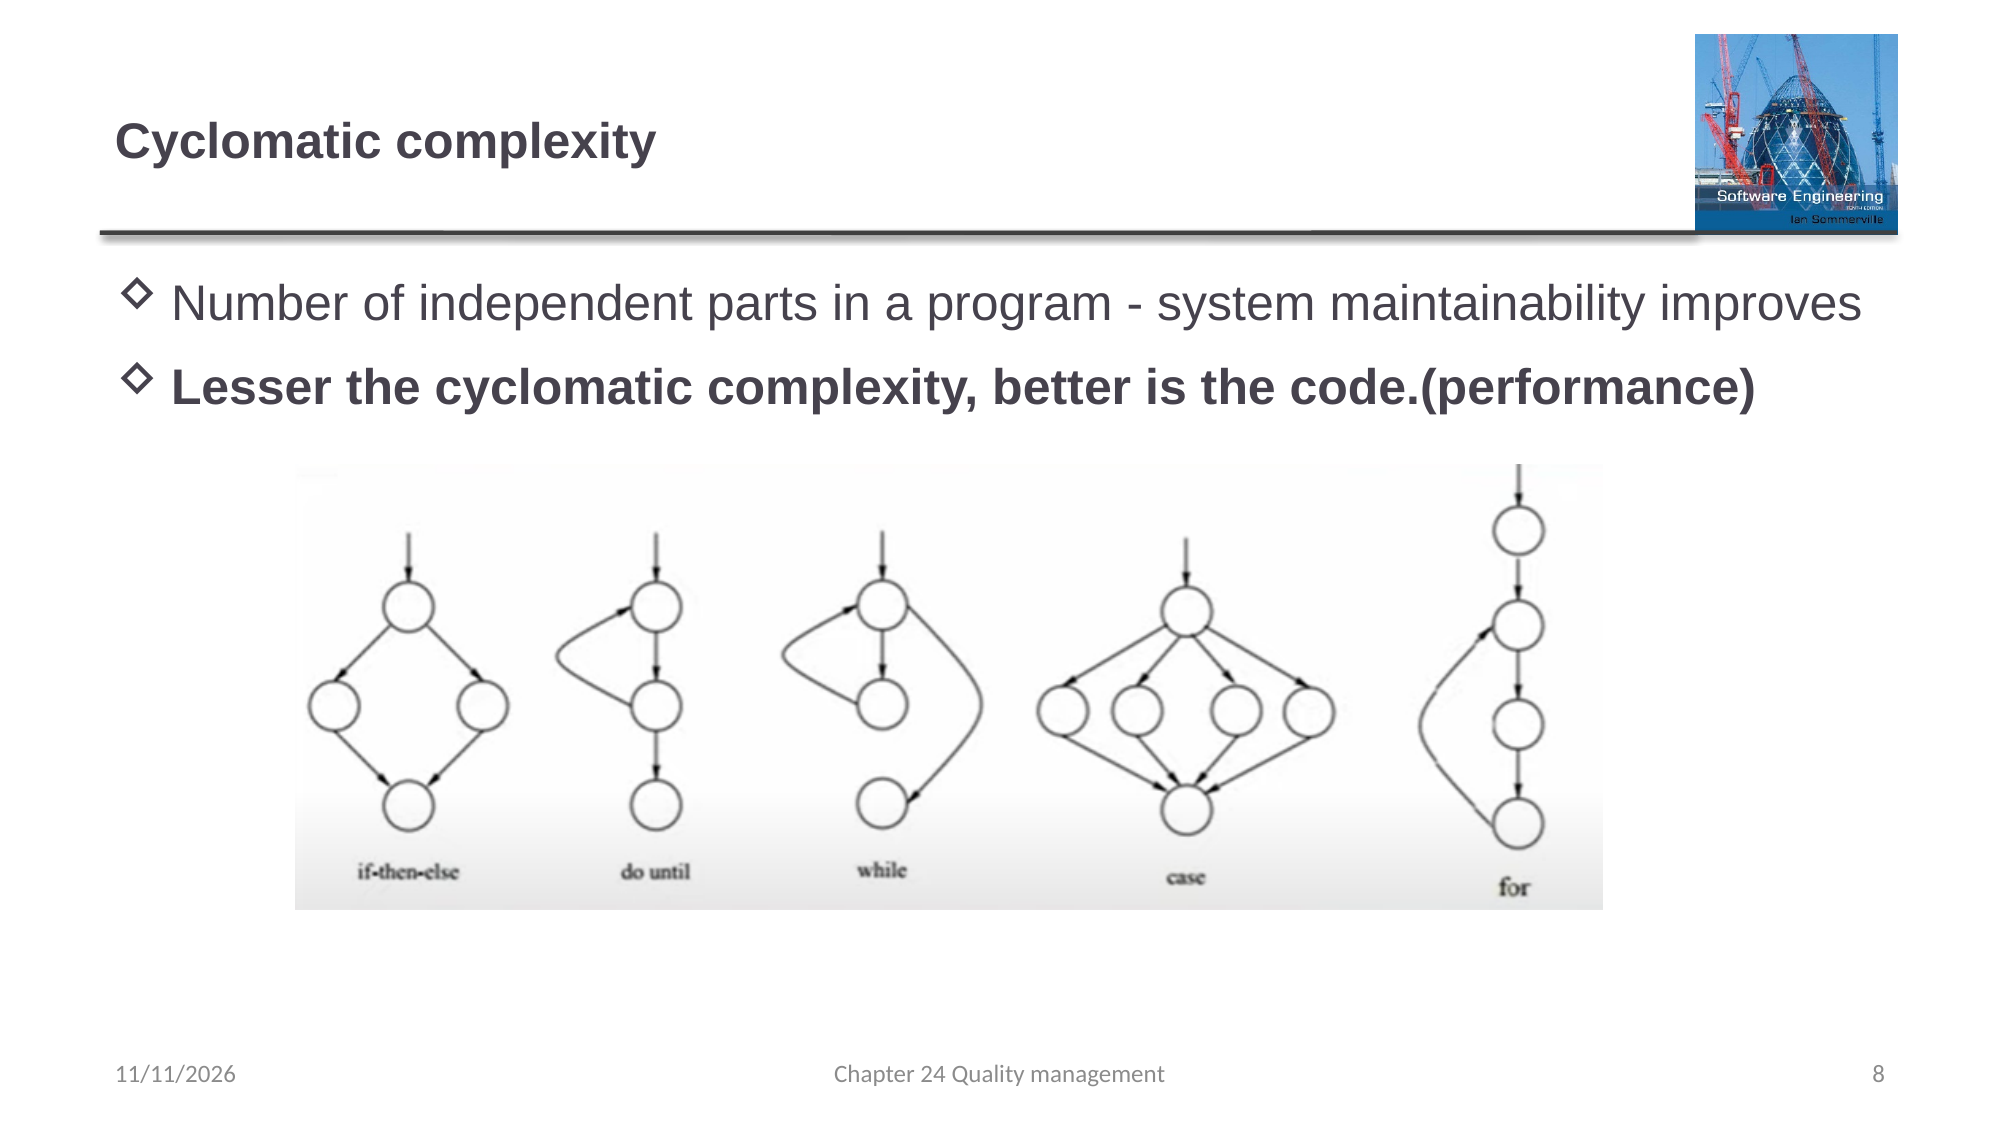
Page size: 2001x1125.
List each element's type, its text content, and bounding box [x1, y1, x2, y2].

slide_number 8 [1433, 1042, 1900, 1103]
list Number of independent parts in a program - system maintainability improves Lesser the cyclomatic complexity, better is the code.(performance) [99, 262, 1900, 465]
footer Chapter 24 Quality management [683, 1042, 1317, 1103]
title Cyclomatic complexity [99, 44, 1696, 233]
picture [1695, 34, 1898, 230]
picture [295, 463, 1603, 910]
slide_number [99, 1042, 567, 1103]
